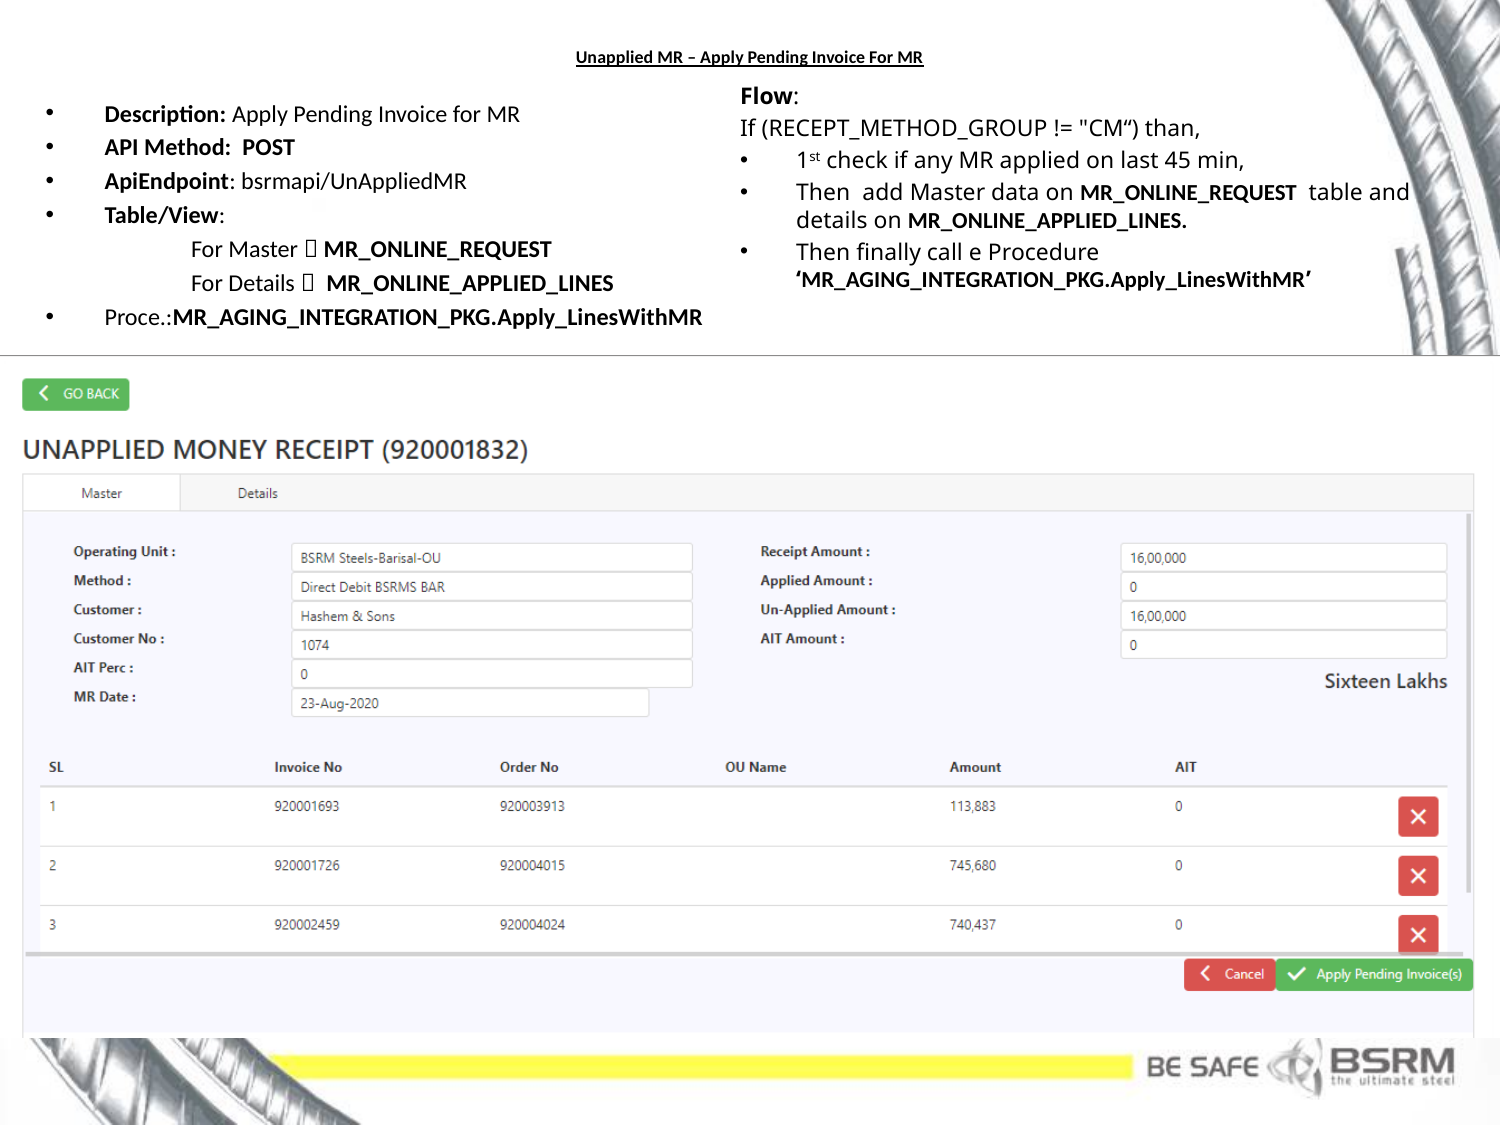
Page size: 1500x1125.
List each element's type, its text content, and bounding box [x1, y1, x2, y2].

title Unapplied MR – Apply Pending Invoice For MR [75, 38, 1425, 75]
list Description: Apply Pending Invoice for MR API Method: POST ApiEndpoint: bsrmapi/UnAppliedMR Table/View: For Master  MR_ONLINE_REQUEST For Details  MR_ONLINE_APPLIED_LINES Proce.:MR_AGING_INTEGRATION_PKG.Apply_LinesWithMR [30, 90, 725, 341]
text_box Flow: If (RECEPT_METHOD_GROUP != "CM“) than, 1st check if any MR applied on last 45 min, Then add Master data on MR_ONLINE_REQUEST table and details on MR_ONLINE_APPLIED_LINES. Then finally call e Procedure ‘MR_AGING_INTEGRATION_PKG.Apply_LinesWithMR’ [724, 73, 1470, 324]
picture [0, 0, 1500, 1125]
